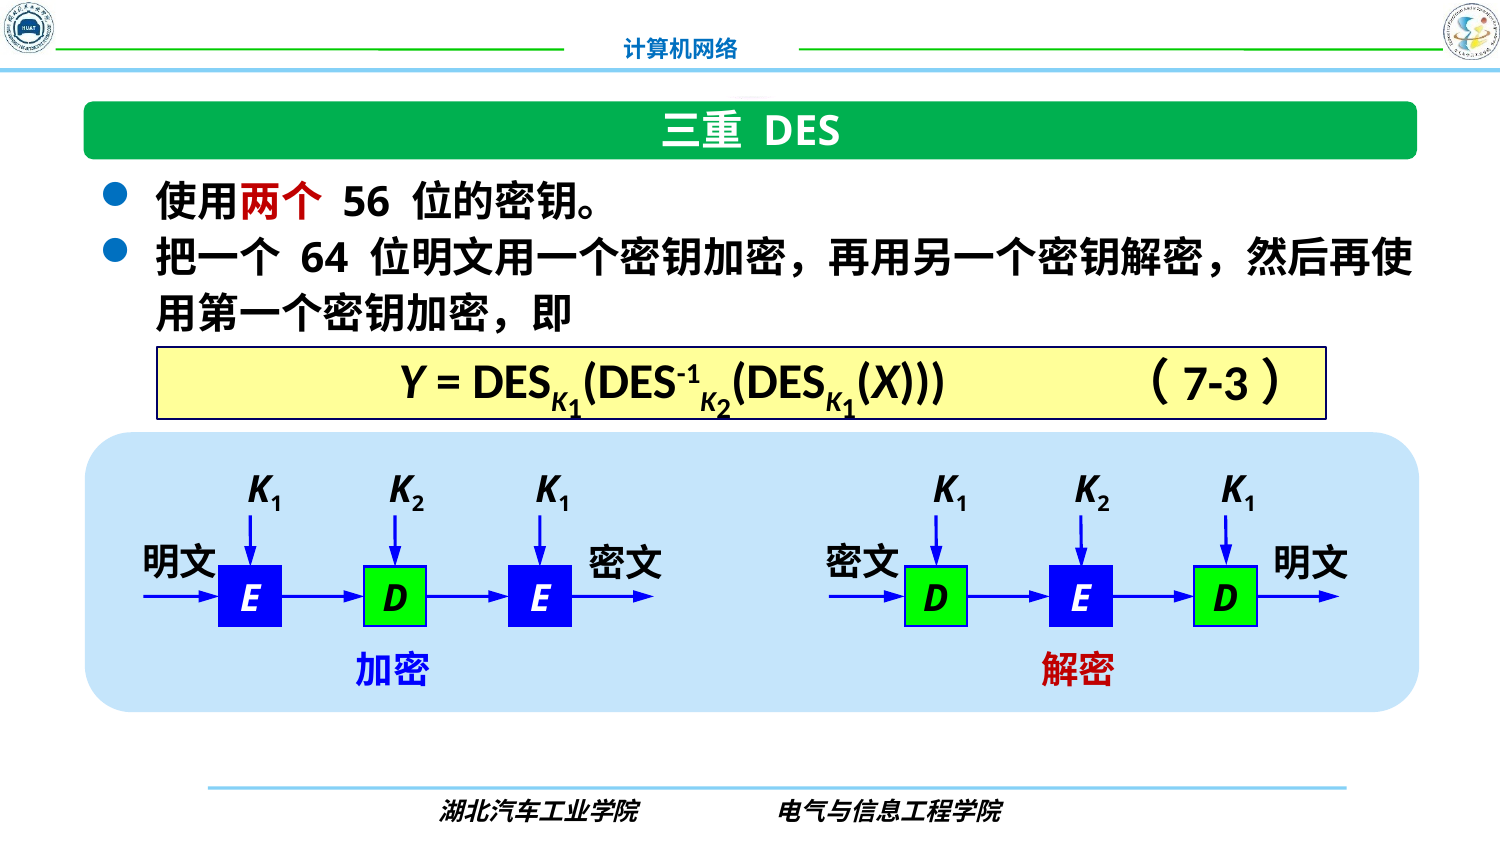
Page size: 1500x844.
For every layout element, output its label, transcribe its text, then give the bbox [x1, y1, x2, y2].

picture [0, 0, 58, 57]
text_box 三重 DES [645, 96, 856, 162]
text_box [126, 457, 680, 700]
text_box 使用两个 56 位的密钥。 把一个 64 位明文用一个密钥加密，再用另一个密钥解密，然后再使用第一个密钥加密，即 [84, 160, 1449, 345]
text_box [82, 430, 1422, 715]
text_box [83, 101, 645, 160]
picture [1443, 3, 1500, 60]
text_box [856, 101, 1418, 160]
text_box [809, 457, 1365, 700]
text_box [157, 340, 1327, 420]
